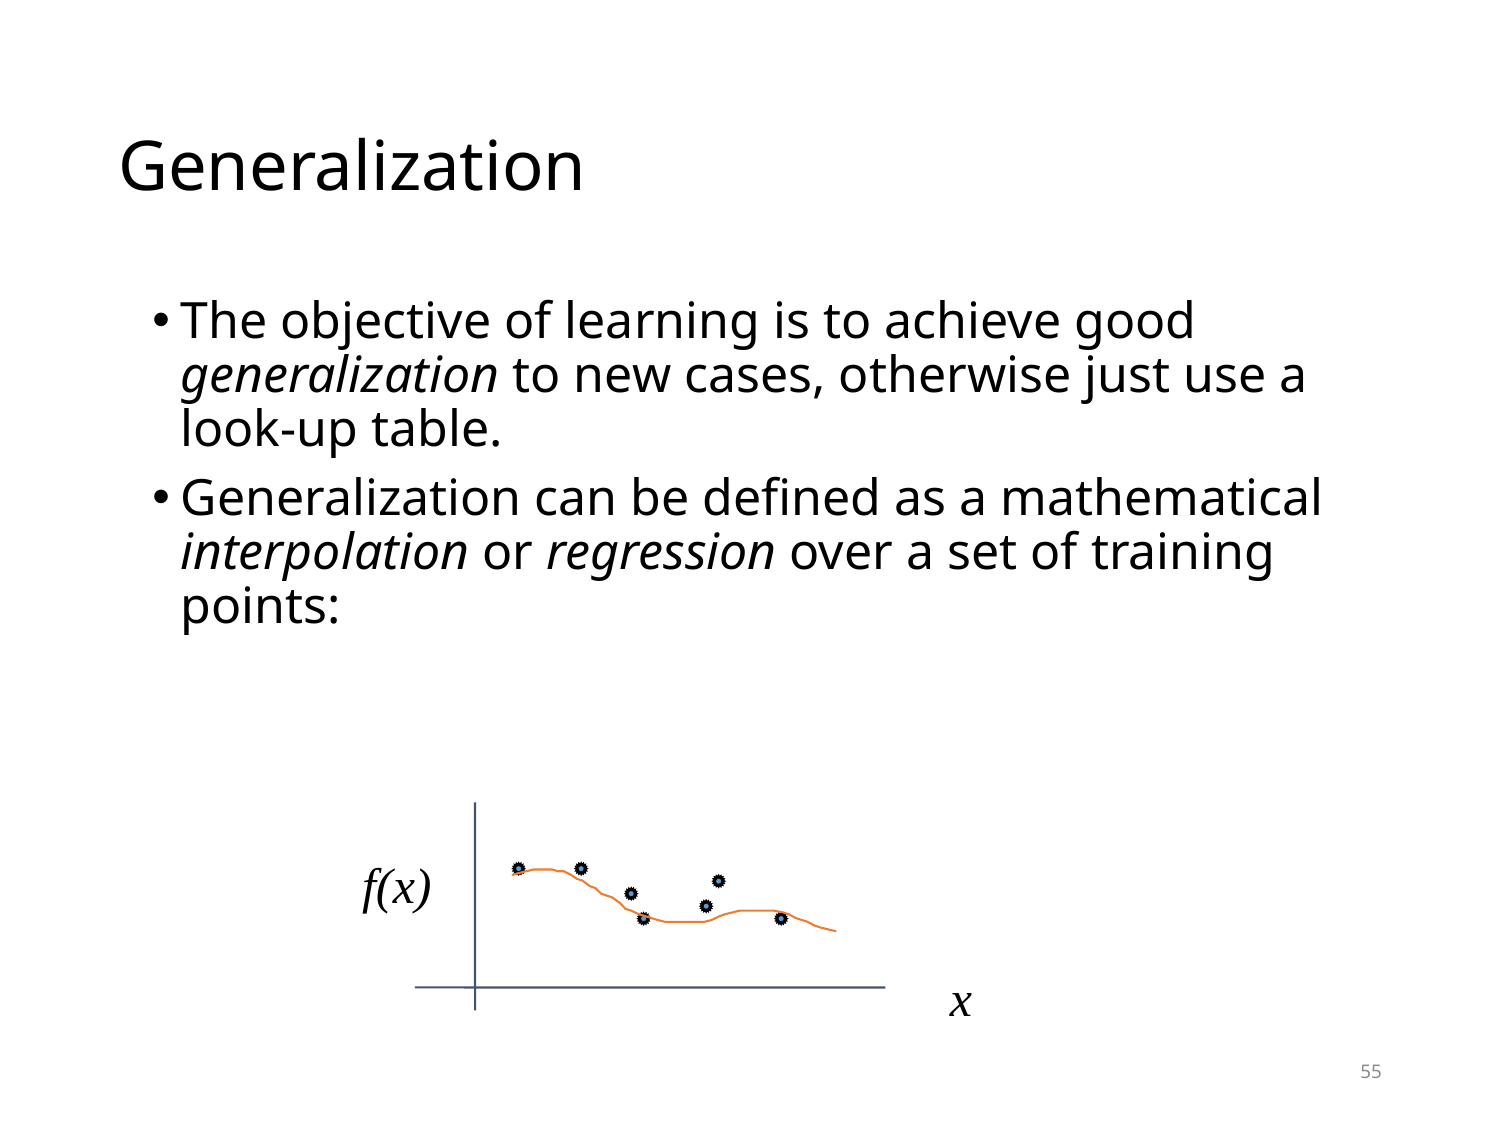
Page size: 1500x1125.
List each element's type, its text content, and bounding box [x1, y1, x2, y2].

text_box f(x) [347, 846, 447, 922]
text_box [700, 901, 712, 909]
text_box [638, 915, 649, 924]
text_box [713, 875, 724, 887]
text_box [513, 863, 524, 873]
list The objective of learning is to achieve good generalization to new cases, otherwise just use a look-up table. Generalization can be defined as a mathematical interpolation or regression over a set of training points: [137, 287, 1413, 963]
text_box [625, 888, 637, 896]
text_box [512, 869, 836, 932]
title Generalization [103, 59, 1397, 278]
slide_number 55 [1059, 1042, 1397, 1103]
text_box x [935, 959, 988, 1034]
text_box [575, 863, 587, 874]
